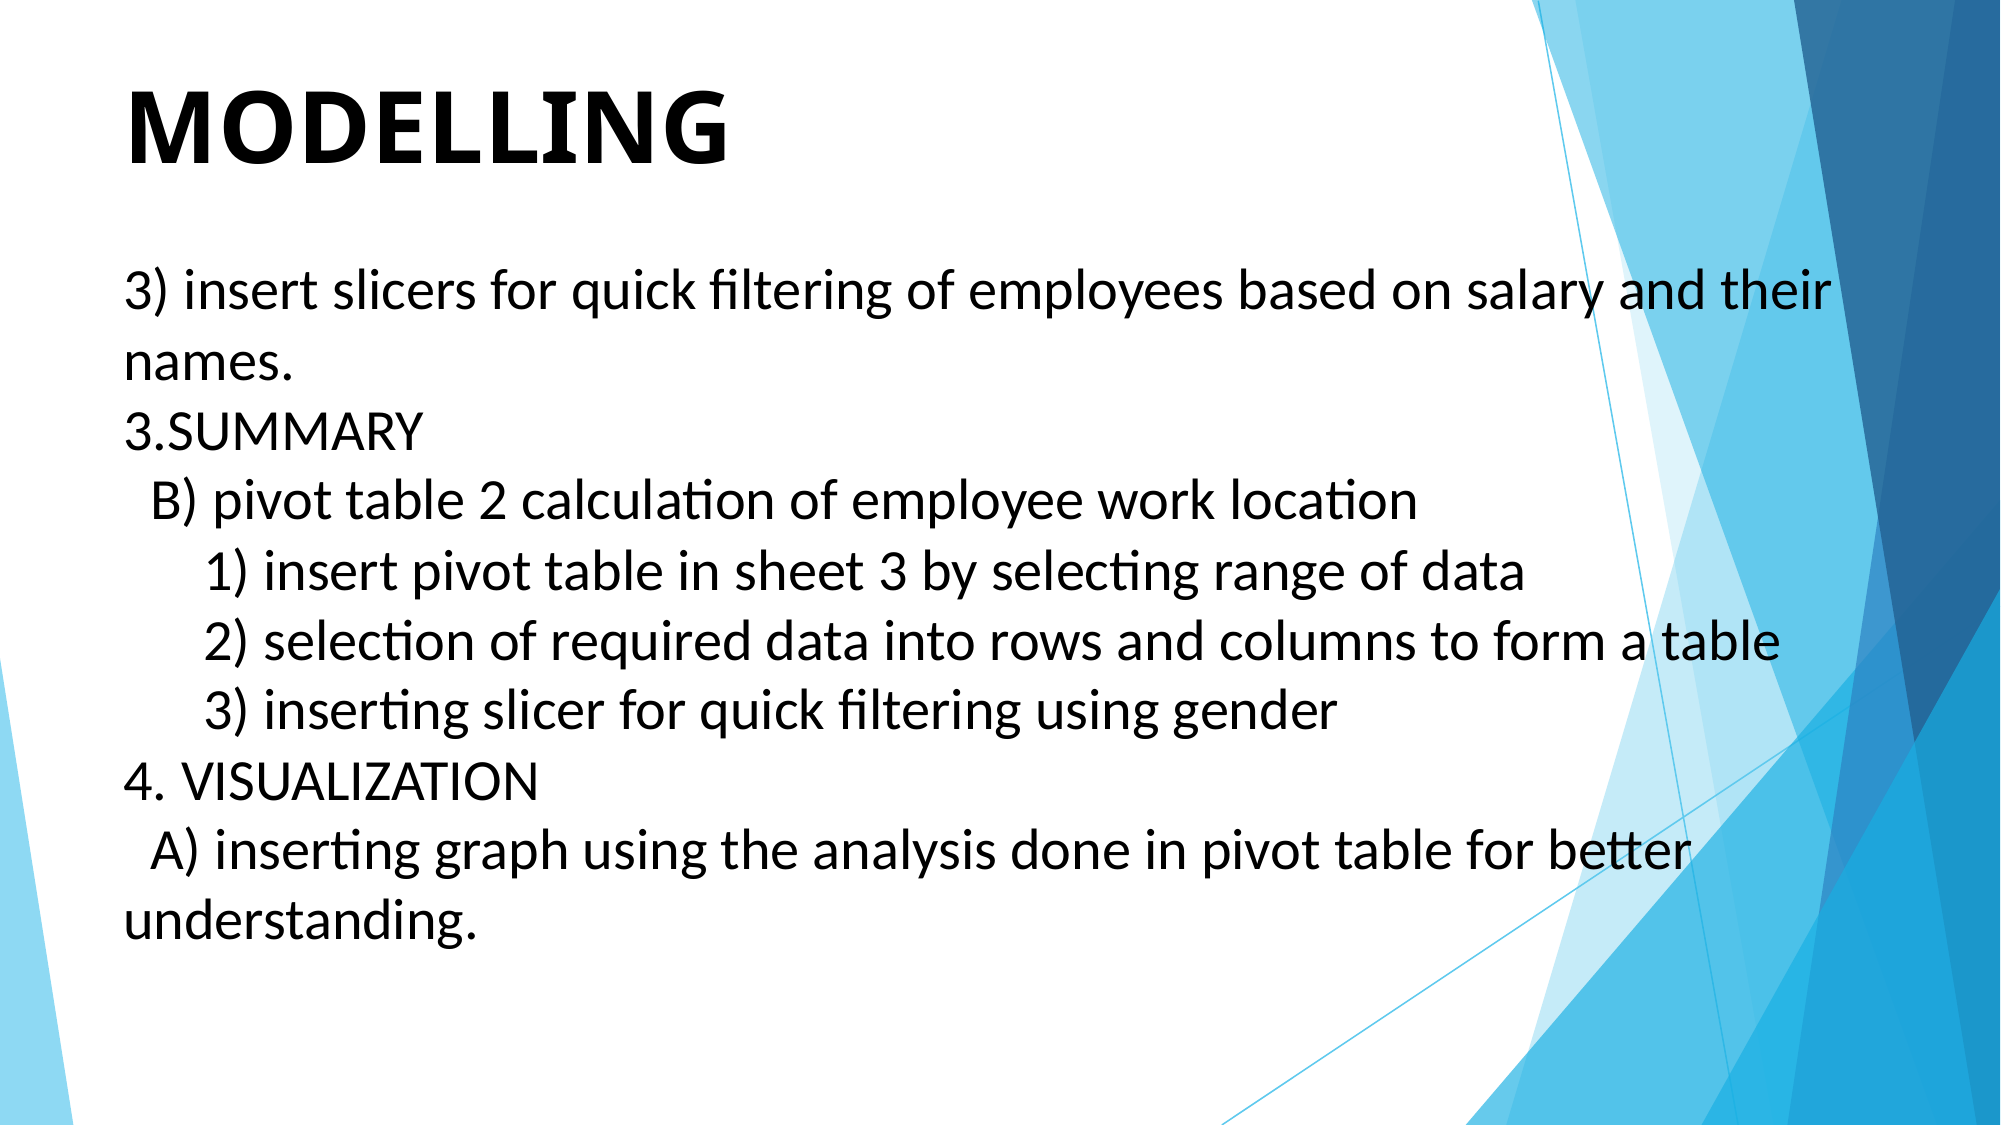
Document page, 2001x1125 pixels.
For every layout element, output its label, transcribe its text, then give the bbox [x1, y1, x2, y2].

list 3) insert slicers for quick filtering of employees based on salary and their names. 3.SUMMARY B) pivot table 2 calculation of employee work location 1) insert pivot table in sheet 3 by selecting range of data 2) selection of required data into rows and columns to form a table 3) inserting slicer for quick filtering using gender 4. VISUALIZATION A) inserting graph using the analysis done in pivot table for better understanding. [123, 251, 1924, 1067]
title MODELLING [123, 63, 1877, 251]
